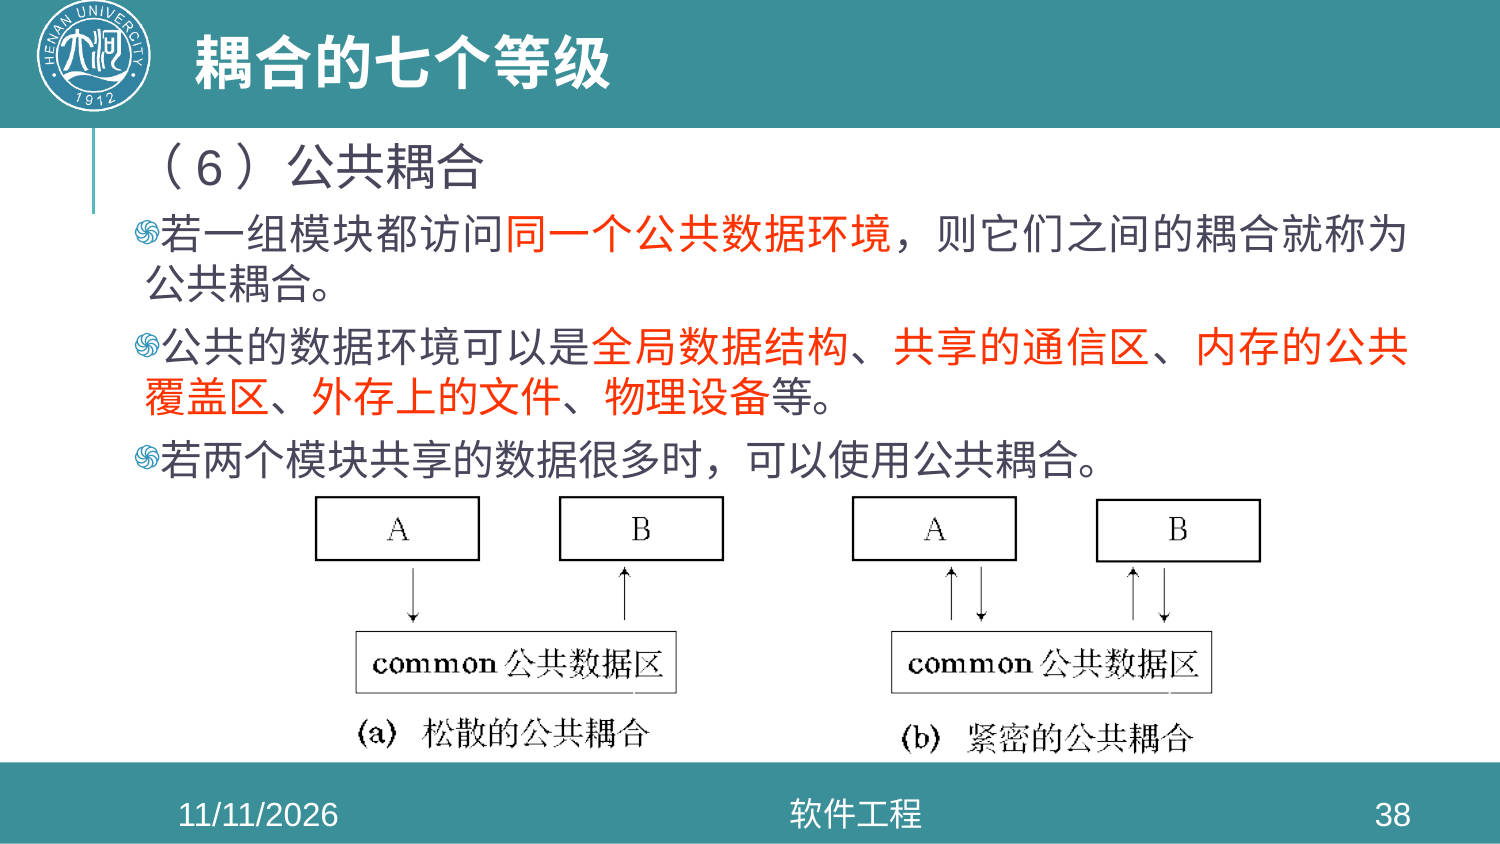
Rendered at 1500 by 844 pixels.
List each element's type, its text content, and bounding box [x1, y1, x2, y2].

slide_number 38 [1333, 796, 1454, 830]
picture [300, 483, 1298, 775]
list （6）公共耦合 若一组模块都访问同一个公共数据环境，则它们之间的耦合就称为公共耦合。 公共的数据环境可以是全局数据结构、共享的通信区、内存的公共覆盖区、外存上的文件、物理设备等。 若两个模块共享的数据很多时，可以使用公共耦合。 [126, 128, 1417, 753]
footer 软件工程 [391, 796, 1322, 830]
title 耦合的七个等级 [179, 0, 1454, 136]
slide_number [126, 796, 391, 830]
